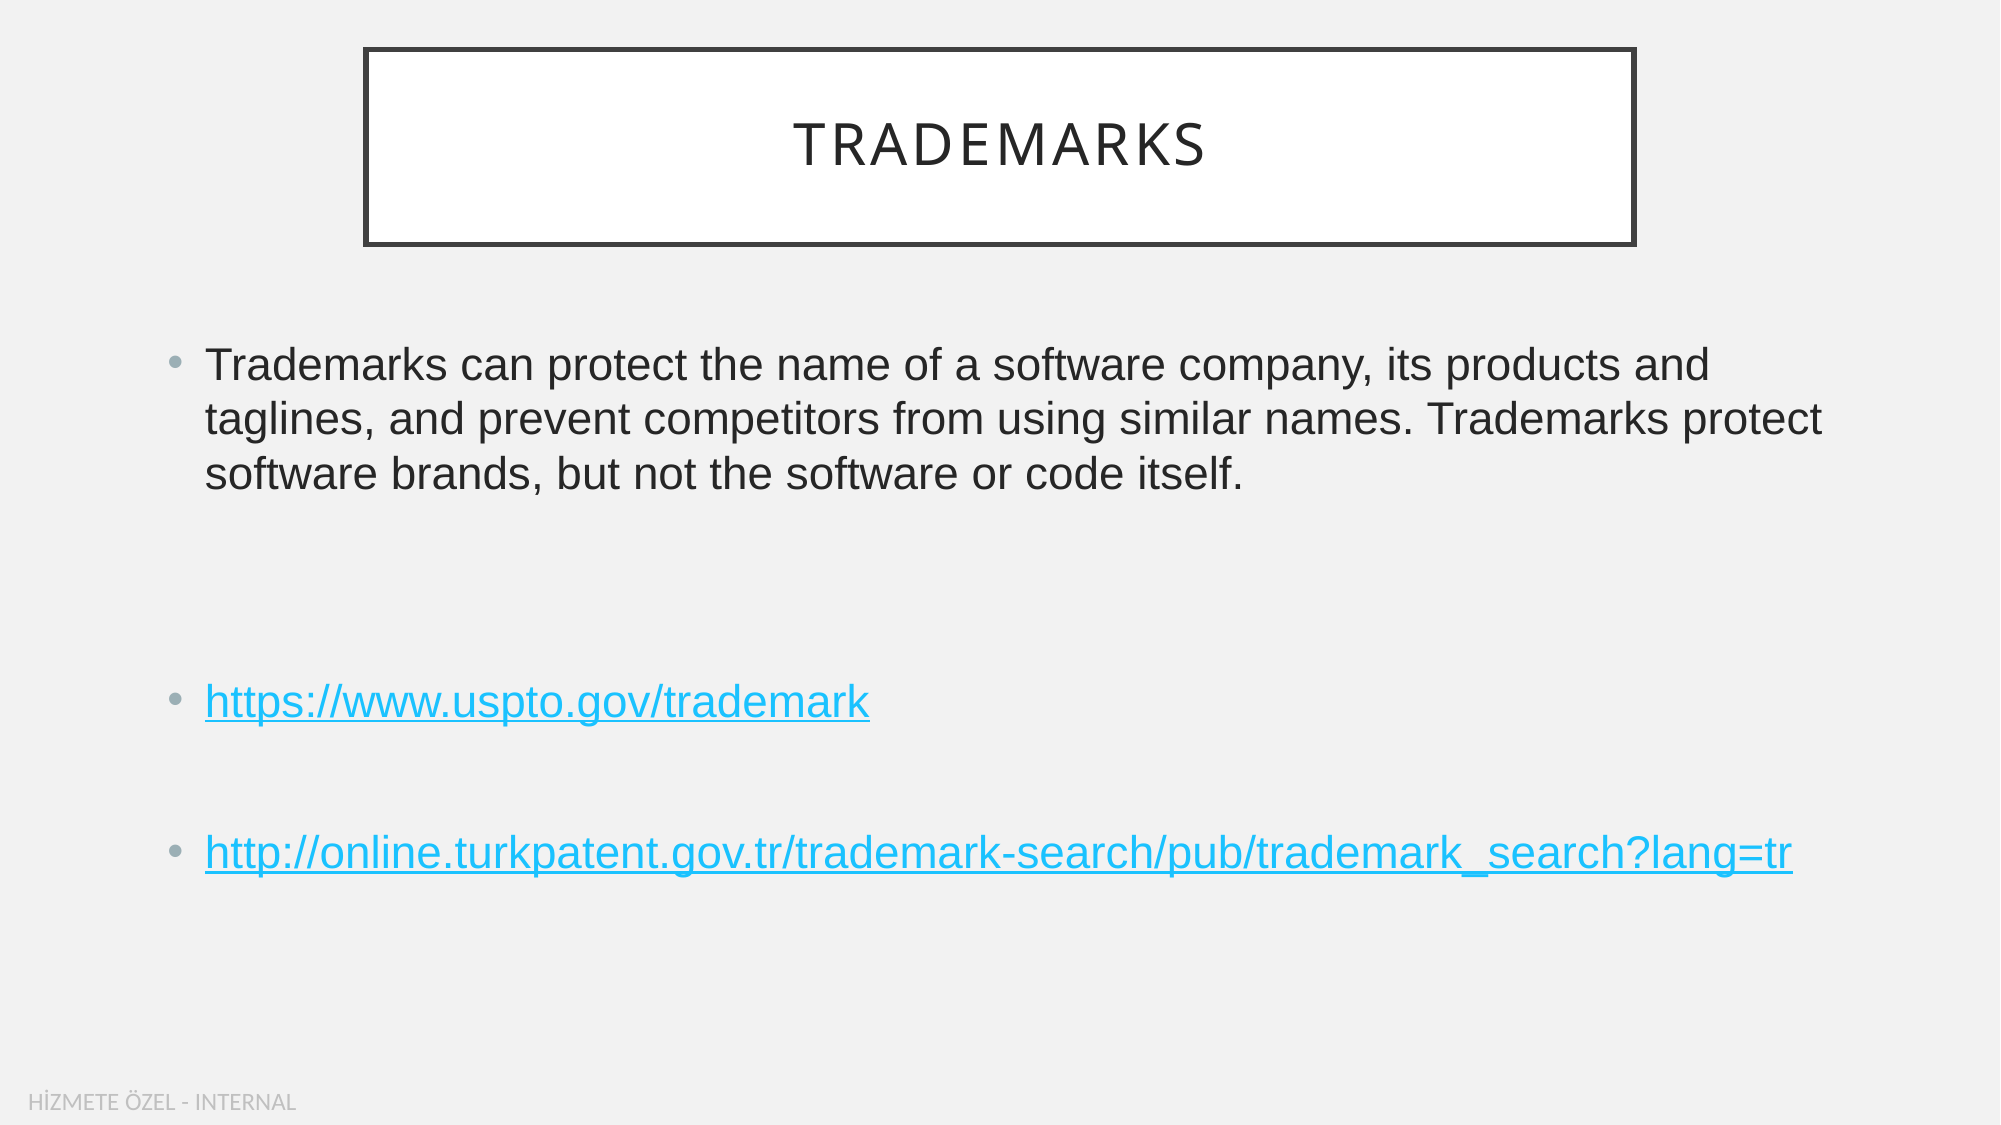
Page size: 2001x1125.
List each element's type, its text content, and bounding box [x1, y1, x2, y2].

title Trademarks [363, 47, 1637, 247]
list Trademarks can protect the name of a software company, its products and taglines, and prevent competitors from using similar names. Trademarks protect software brands, but not the software or code itself. https://www.uspto.gov/trademark http://online.turkpatent.gov.tr/trademark-search/pub/trademark_search?lang=tr [152, 326, 1868, 975]
